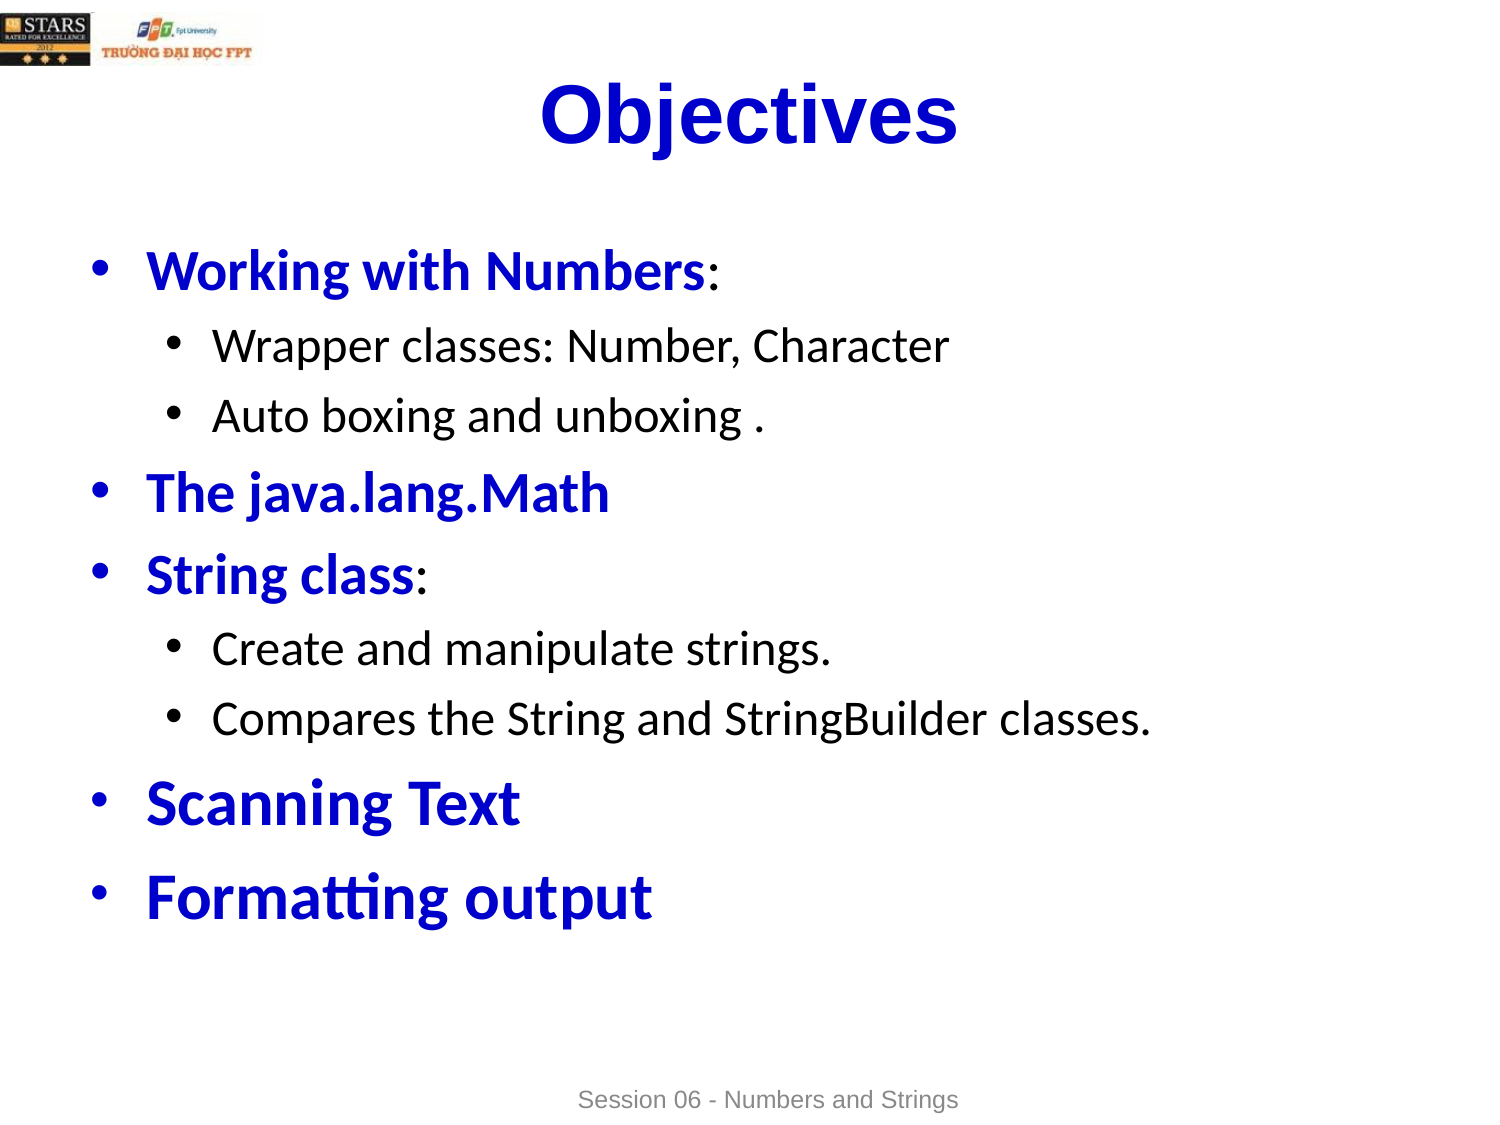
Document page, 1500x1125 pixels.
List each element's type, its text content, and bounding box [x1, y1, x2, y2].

footer Session 06 - Numbers and Strings [337, 1072, 1200, 1125]
picture [0, 12, 263, 66]
title Objectives [75, 45, 1425, 175]
list Working with Numbers: Wrapper classes: Number, Character Auto boxing and unboxing . The java.lang.Math String class: Create and manipulate strings. Compares the String and StringBuilder classes. Scanning Text Formatting output [75, 224, 1425, 968]
